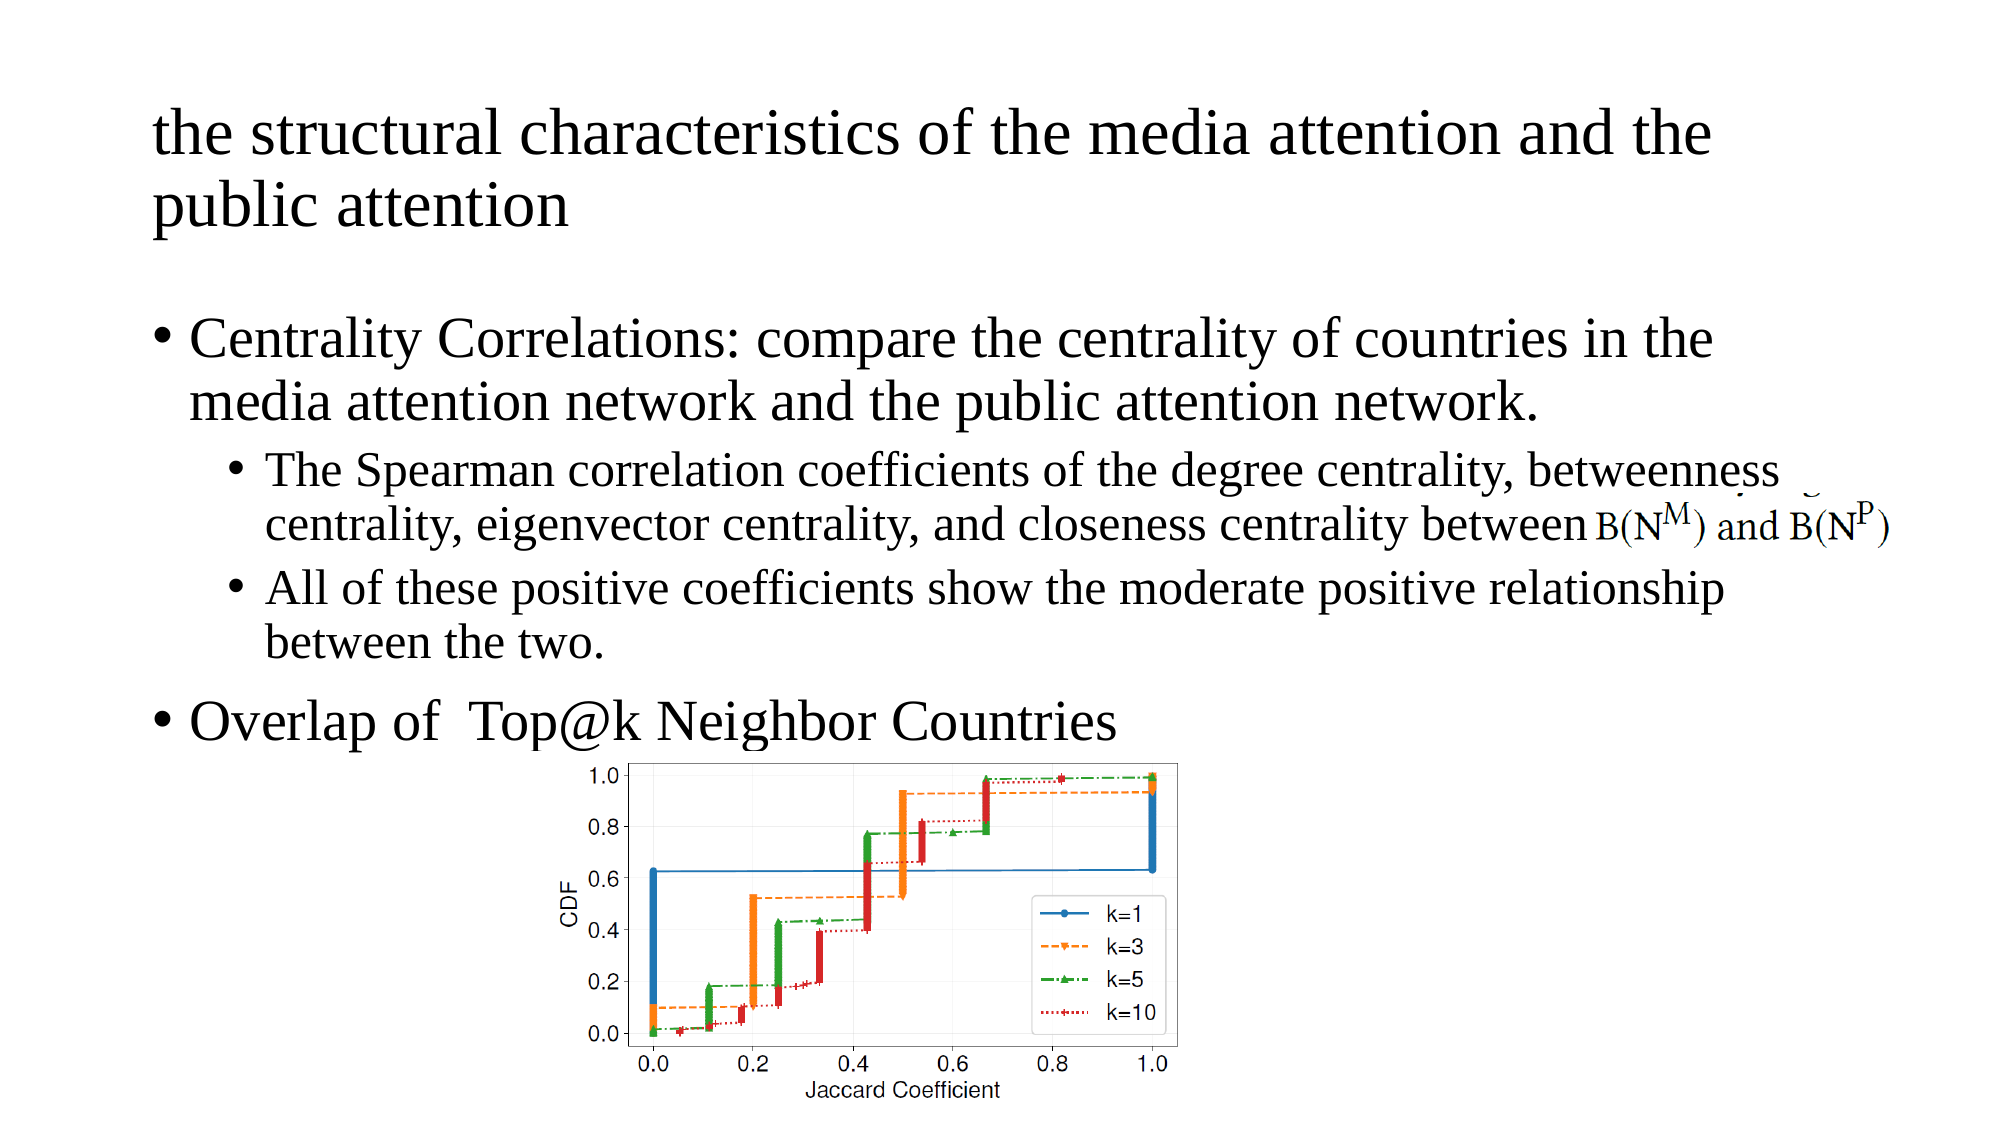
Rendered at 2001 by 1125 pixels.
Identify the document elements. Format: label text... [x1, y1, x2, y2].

title the structural characteristics of the media attention and the public attention [137, 59, 1863, 278]
picture [1592, 493, 1893, 553]
list Centrality Correlations: compare the centrality of countries in the media attention network and the public attention network. The Spearman correlation coefficients of the degree centrality, betweenness centrality, eigenvector centrality, and closeness centrality between All of these positive coefficients show the moderate positive relationship between the two. Overlap of Top@k Neighbor Countries [137, 299, 1863, 1014]
picture [526, 751, 1219, 1106]
